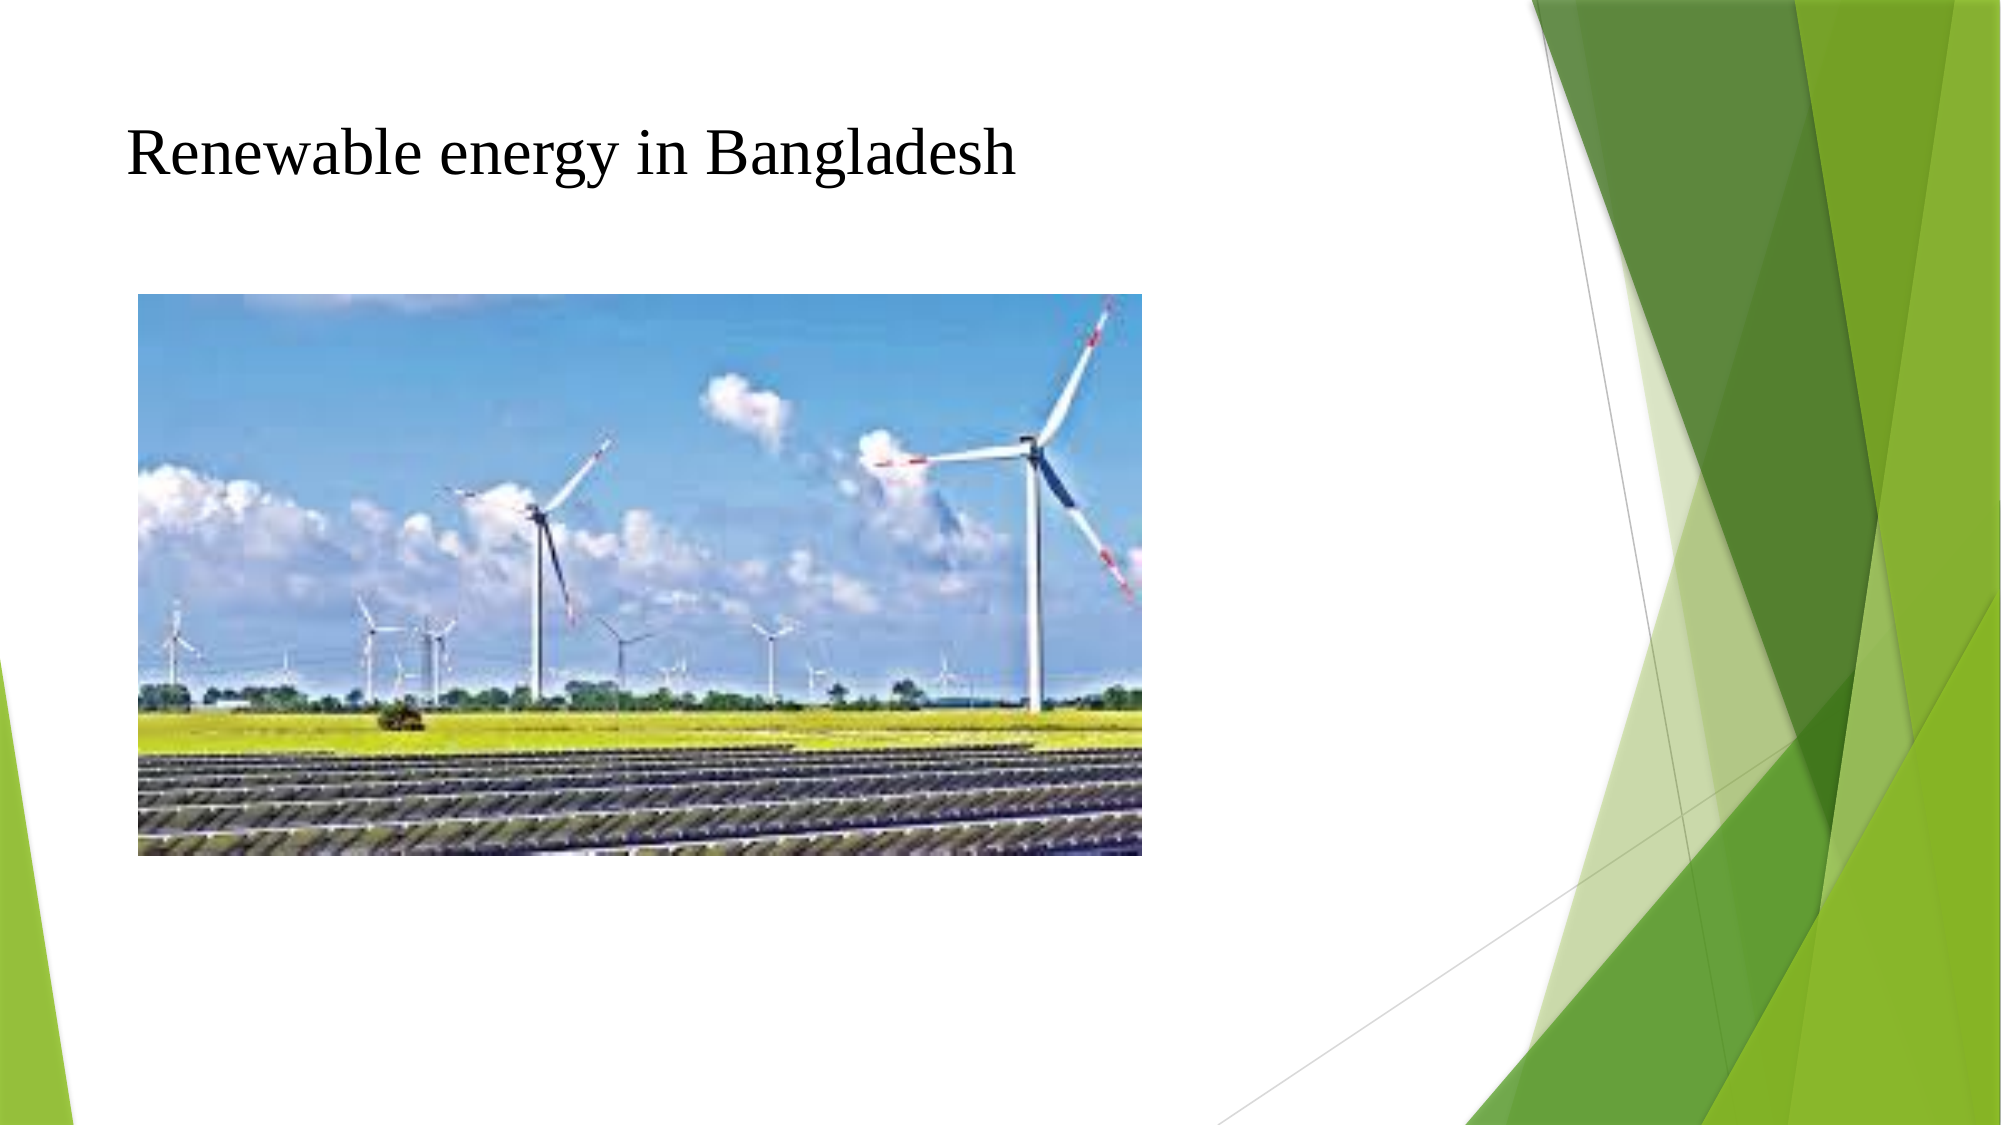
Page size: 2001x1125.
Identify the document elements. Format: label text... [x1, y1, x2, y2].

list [138, 293, 1143, 857]
title Renewable energy in Bangladesh [111, 99, 1522, 317]
